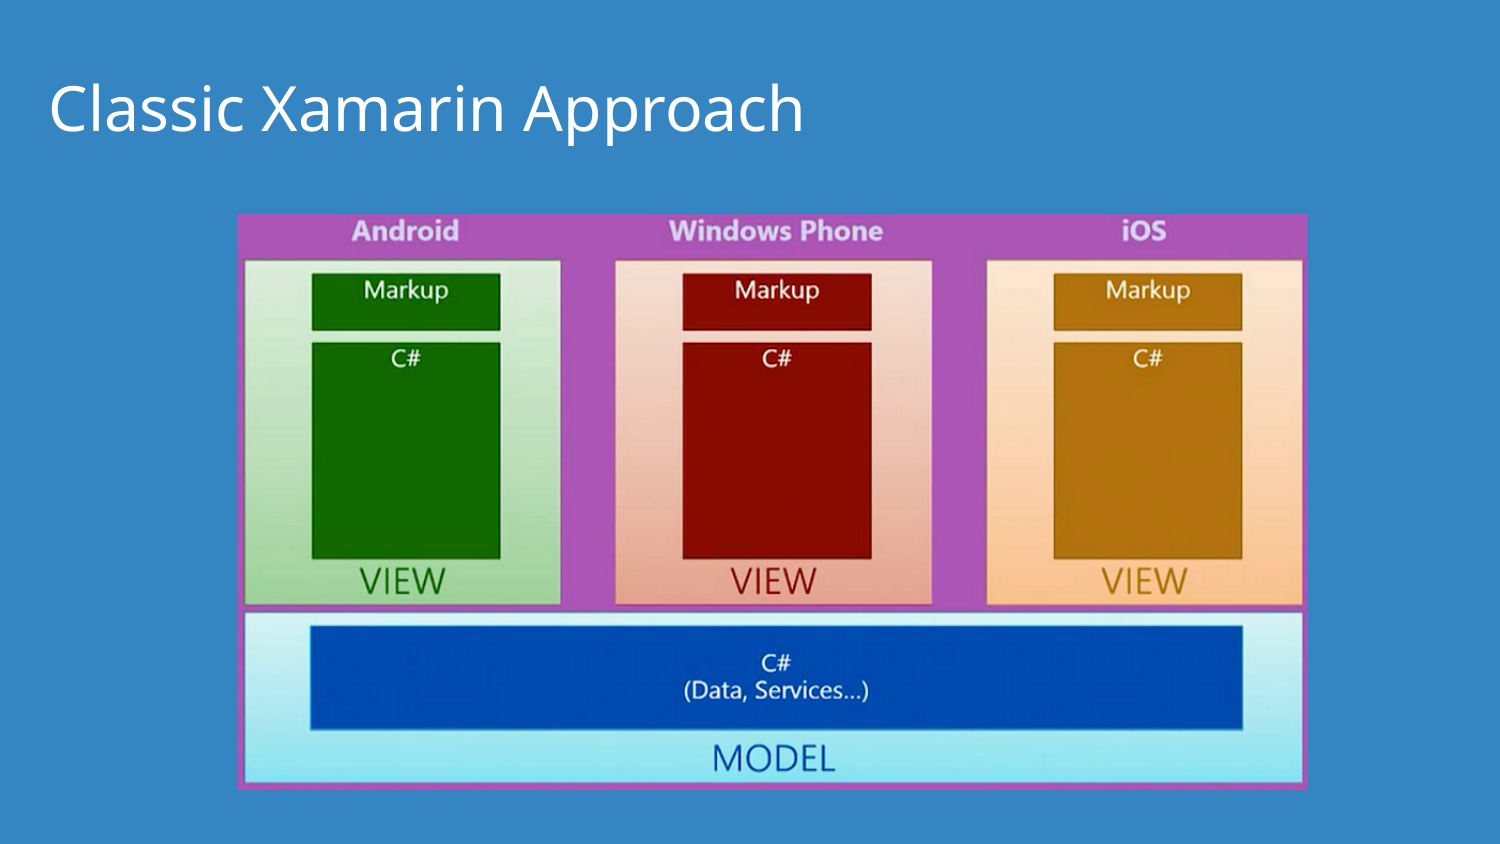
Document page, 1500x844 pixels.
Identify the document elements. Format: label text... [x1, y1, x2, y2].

picture [237, 213, 1308, 790]
title Classic Xamarin Approach [40, 0, 1335, 214]
